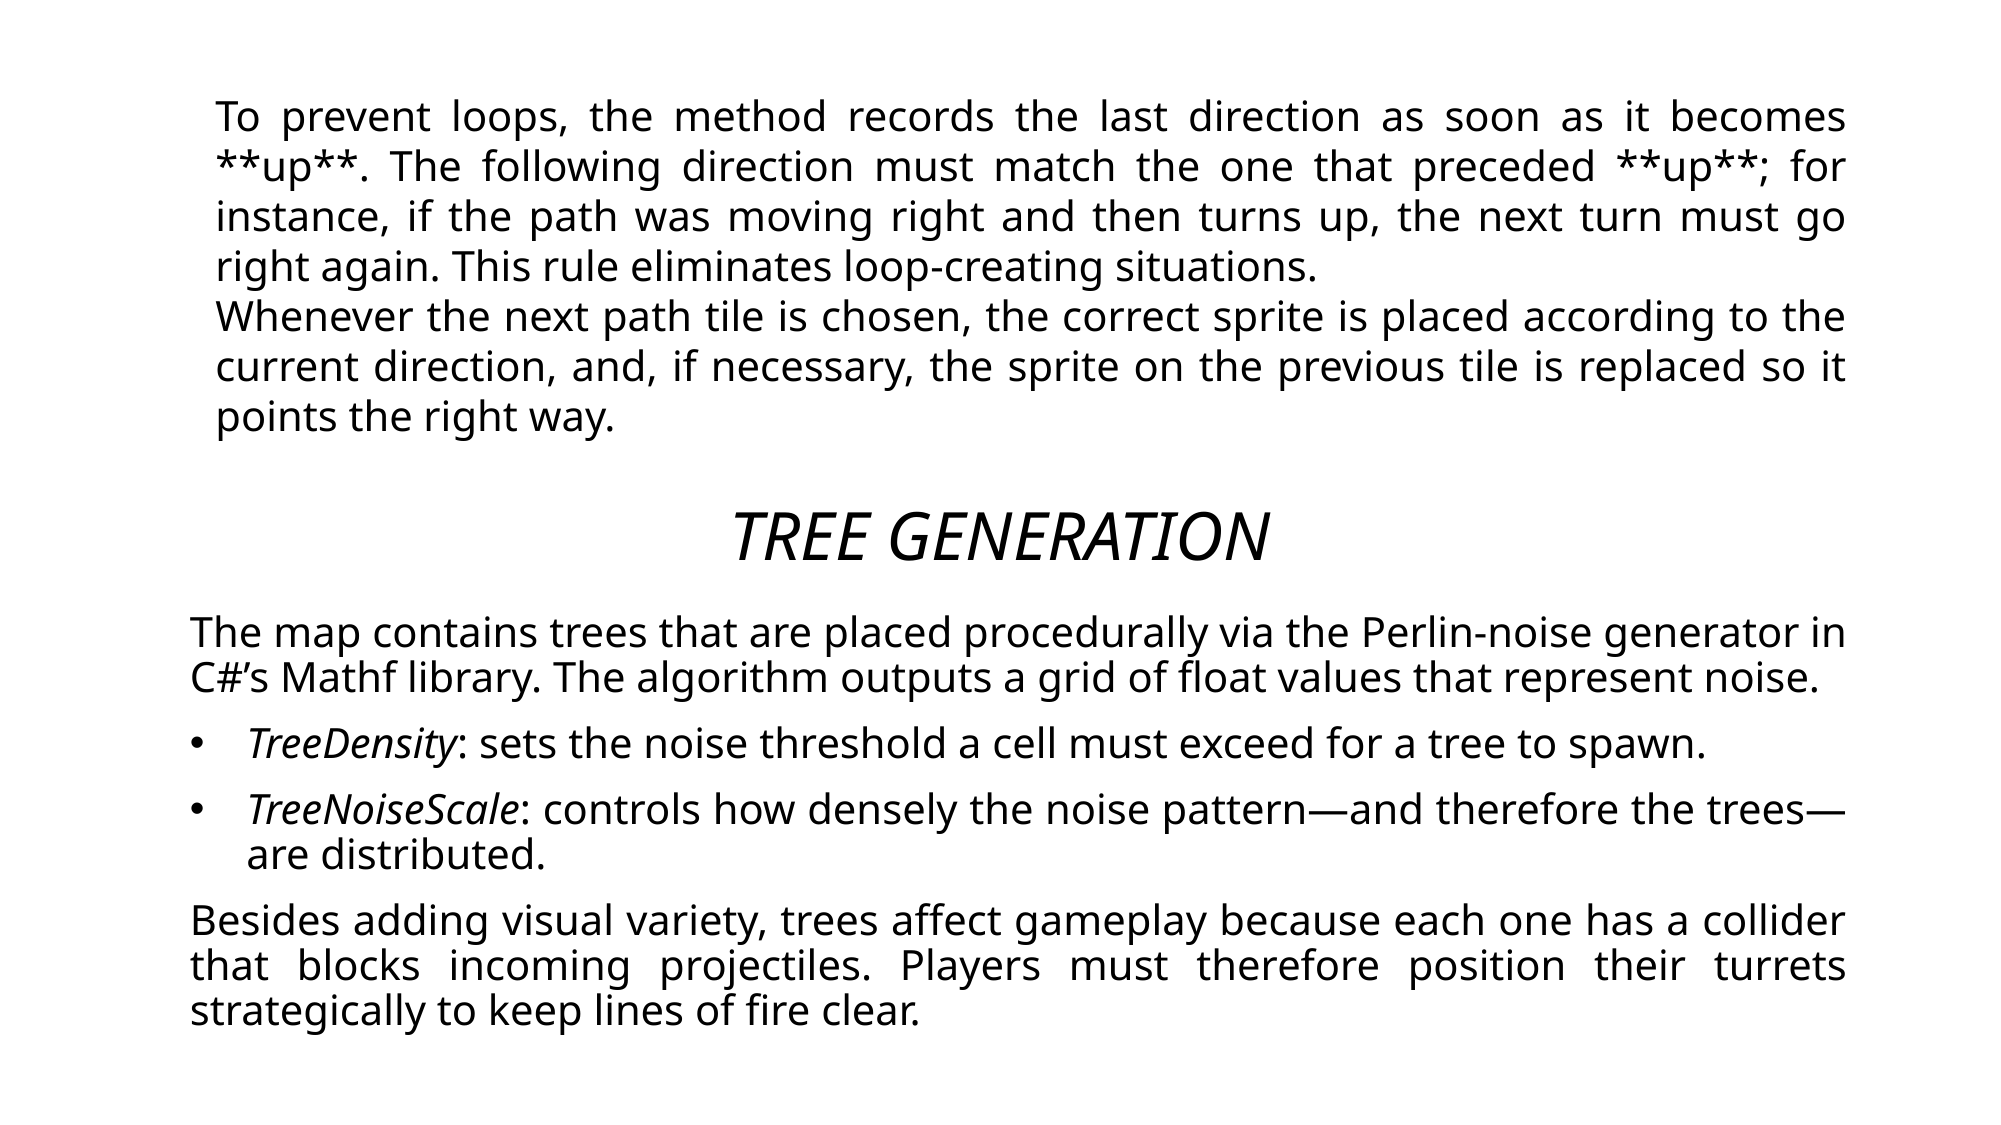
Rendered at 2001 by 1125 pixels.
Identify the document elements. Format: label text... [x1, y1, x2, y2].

text_box To prevent loops, the method records the last direction as soon as it becomes **up**. The following direction must match the one that preceded **up**; for instance, if the path was moving right and then turns up, the next turn must go right again. This rule eliminates loop-creating situations. ​ Whenever the next path tile is chosen, the correct sprite is placed according to the current direction, and, if necessary, the sprite on the previous tile is replaced so it points the right way.​ [200, 82, 1863, 448]
title TREE GENERATION [137, 474, 1863, 603]
list The map contains trees that are placed procedurally via the Perlin-noise generator in C#’s Mathf library. The algorithm outputs a grid of float values that represent noise. TreeDensity: sets the noise threshold a cell must exceed for a tree to spawn. TreeNoiseScale: controls how densely the noise pattern—and therefore the trees—are distributed. Besides adding visual variety, trees affect gameplay because each one has a collider that blocks incoming projectiles. Players must therefore position their turrets strategically to keep lines of fire clear. [137, 604, 1863, 1095]
